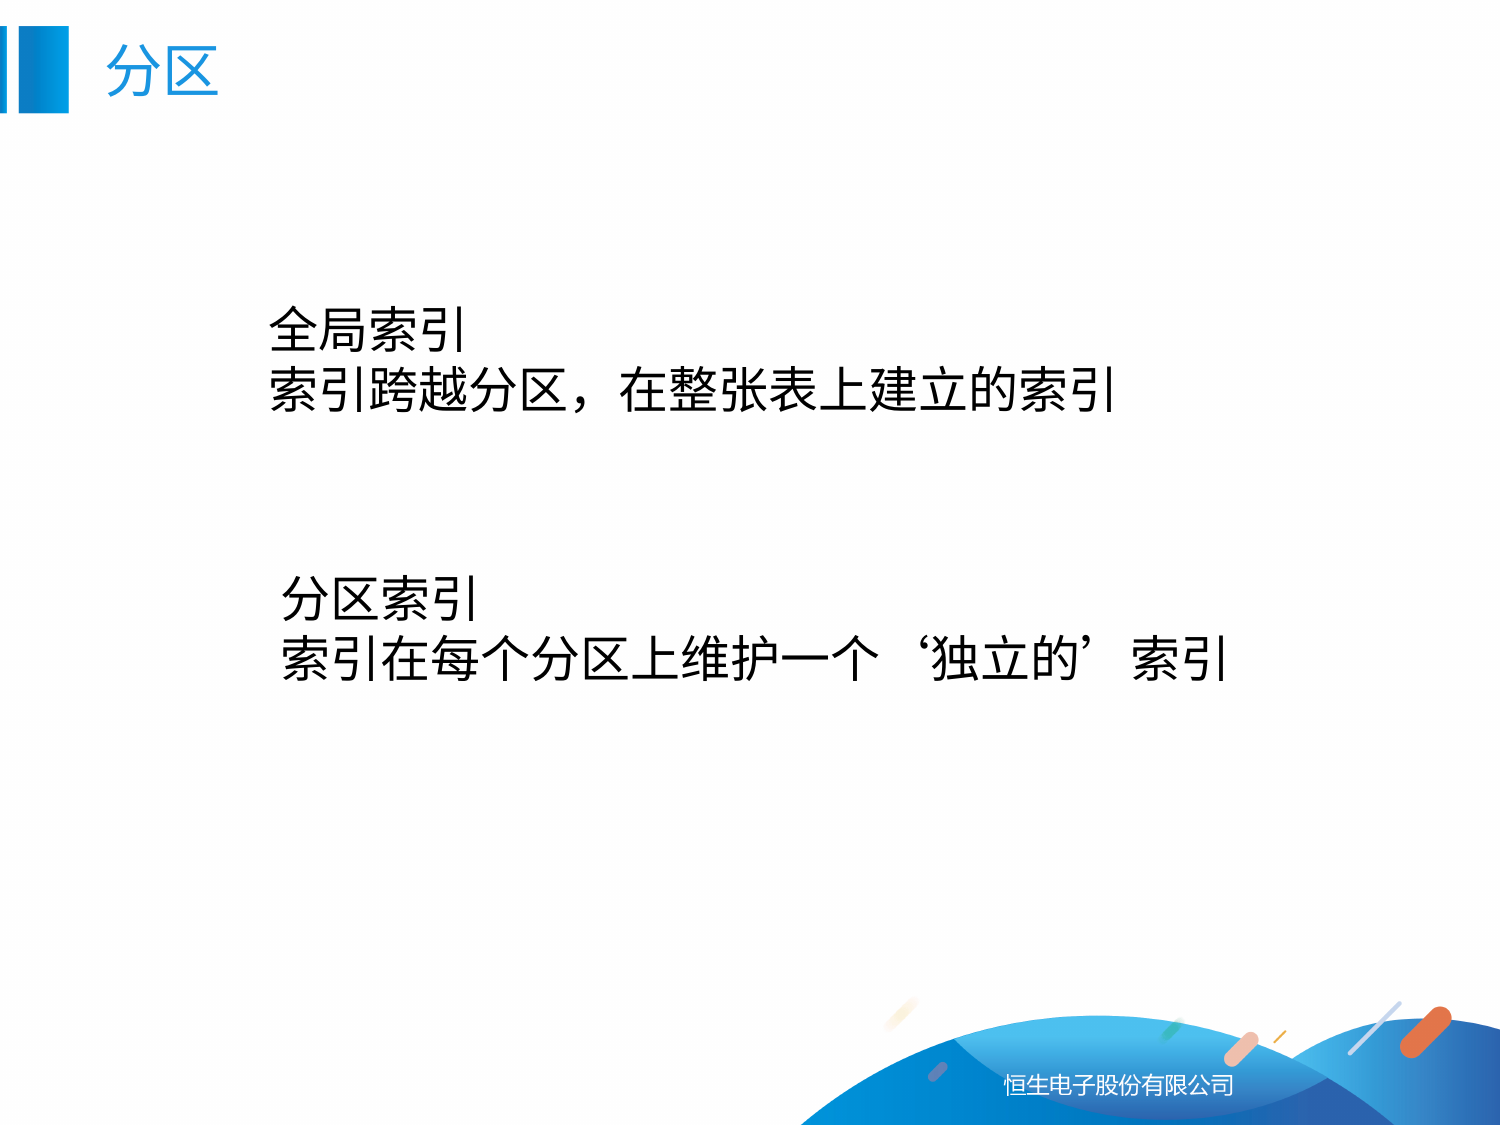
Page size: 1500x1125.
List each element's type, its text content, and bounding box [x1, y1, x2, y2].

picture [929, 1063, 947, 1081]
picture [0, 0, 1500, 1125]
text_box 分区索引 索引在每个分区上维护一个‘独立的’索引 [265, 514, 1294, 695]
text_box 全局索引 索引跨越分区，在整张表上建立的索引 [253, 290, 1223, 426]
text_box 分区 [89, 26, 705, 112]
